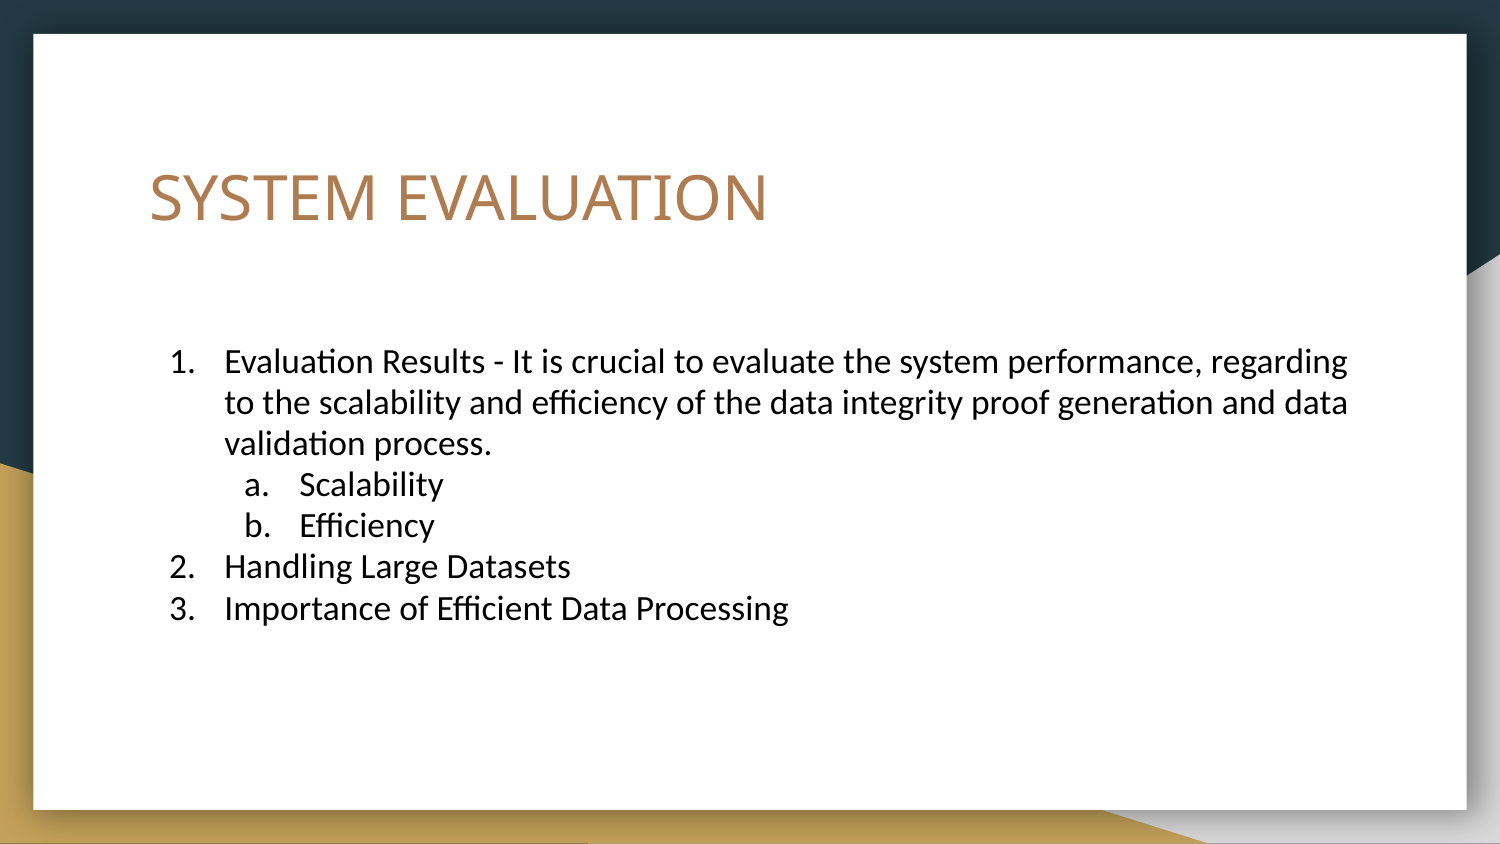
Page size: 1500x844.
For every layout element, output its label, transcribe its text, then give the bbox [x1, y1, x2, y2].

list Evaluation Results - It is crucial to evaluate the system performance, regarding to the scalability and efficiency of the data integrity proof generation and data validation process. Scalability Efficiency Handling Large Datasets Importance of Efficient Data Processing [134, 326, 1366, 729]
title SYSTEM EVALUATION [134, 138, 1366, 296]
